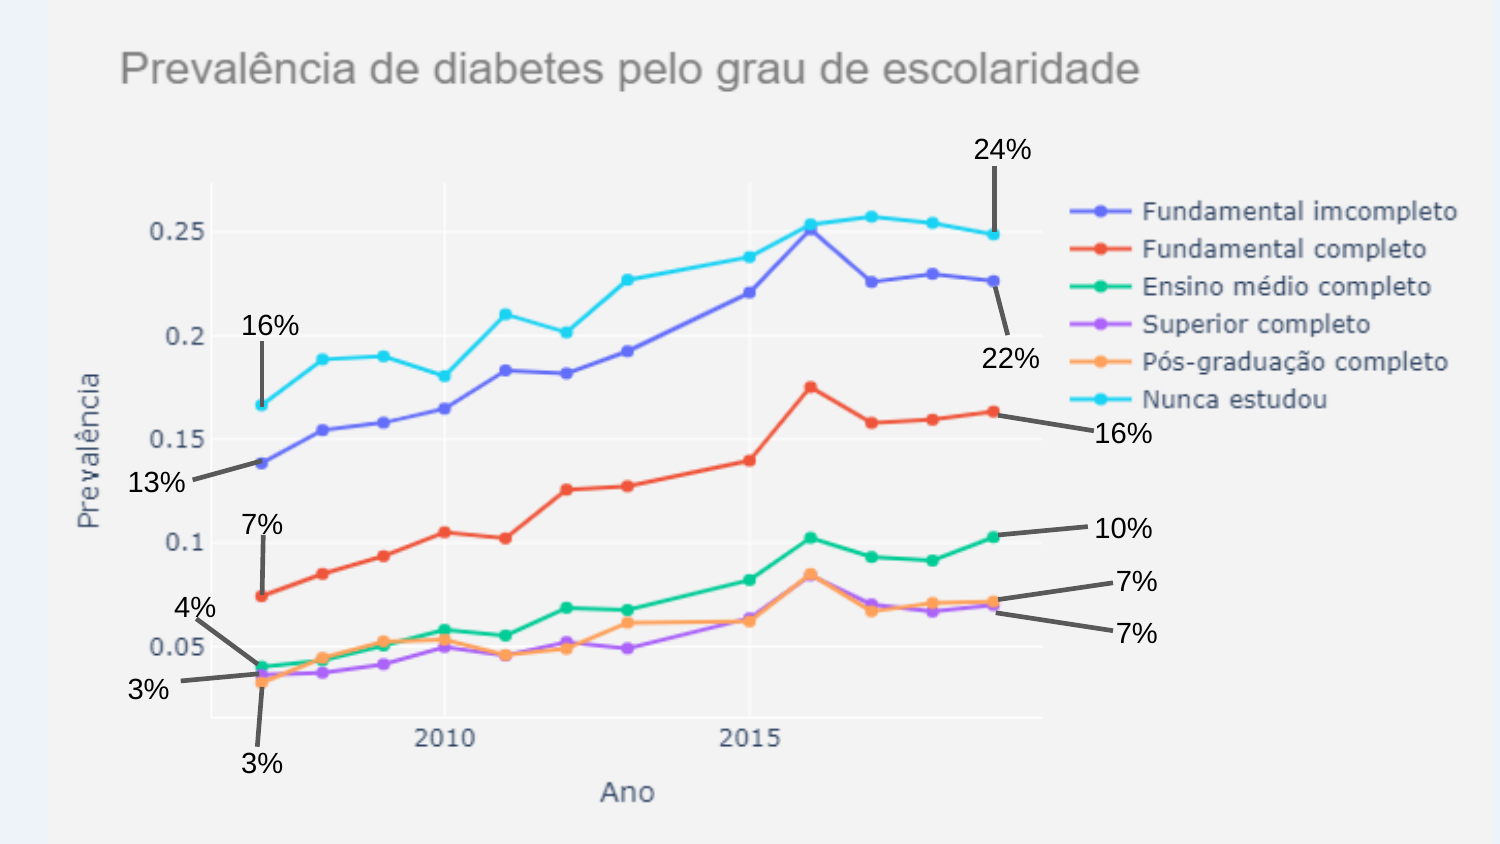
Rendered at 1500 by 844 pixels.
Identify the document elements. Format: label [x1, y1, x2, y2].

text_box [192, 460, 263, 481]
text_box [257, 686, 263, 748]
text_box [997, 526, 1089, 536]
text_box [997, 415, 1095, 432]
text_box [995, 612, 1114, 631]
picture [0, 0, 1500, 844]
text_box [997, 582, 1114, 600]
text_box [180, 673, 260, 682]
text_box [994, 286, 1008, 336]
text_box [196, 618, 259, 665]
